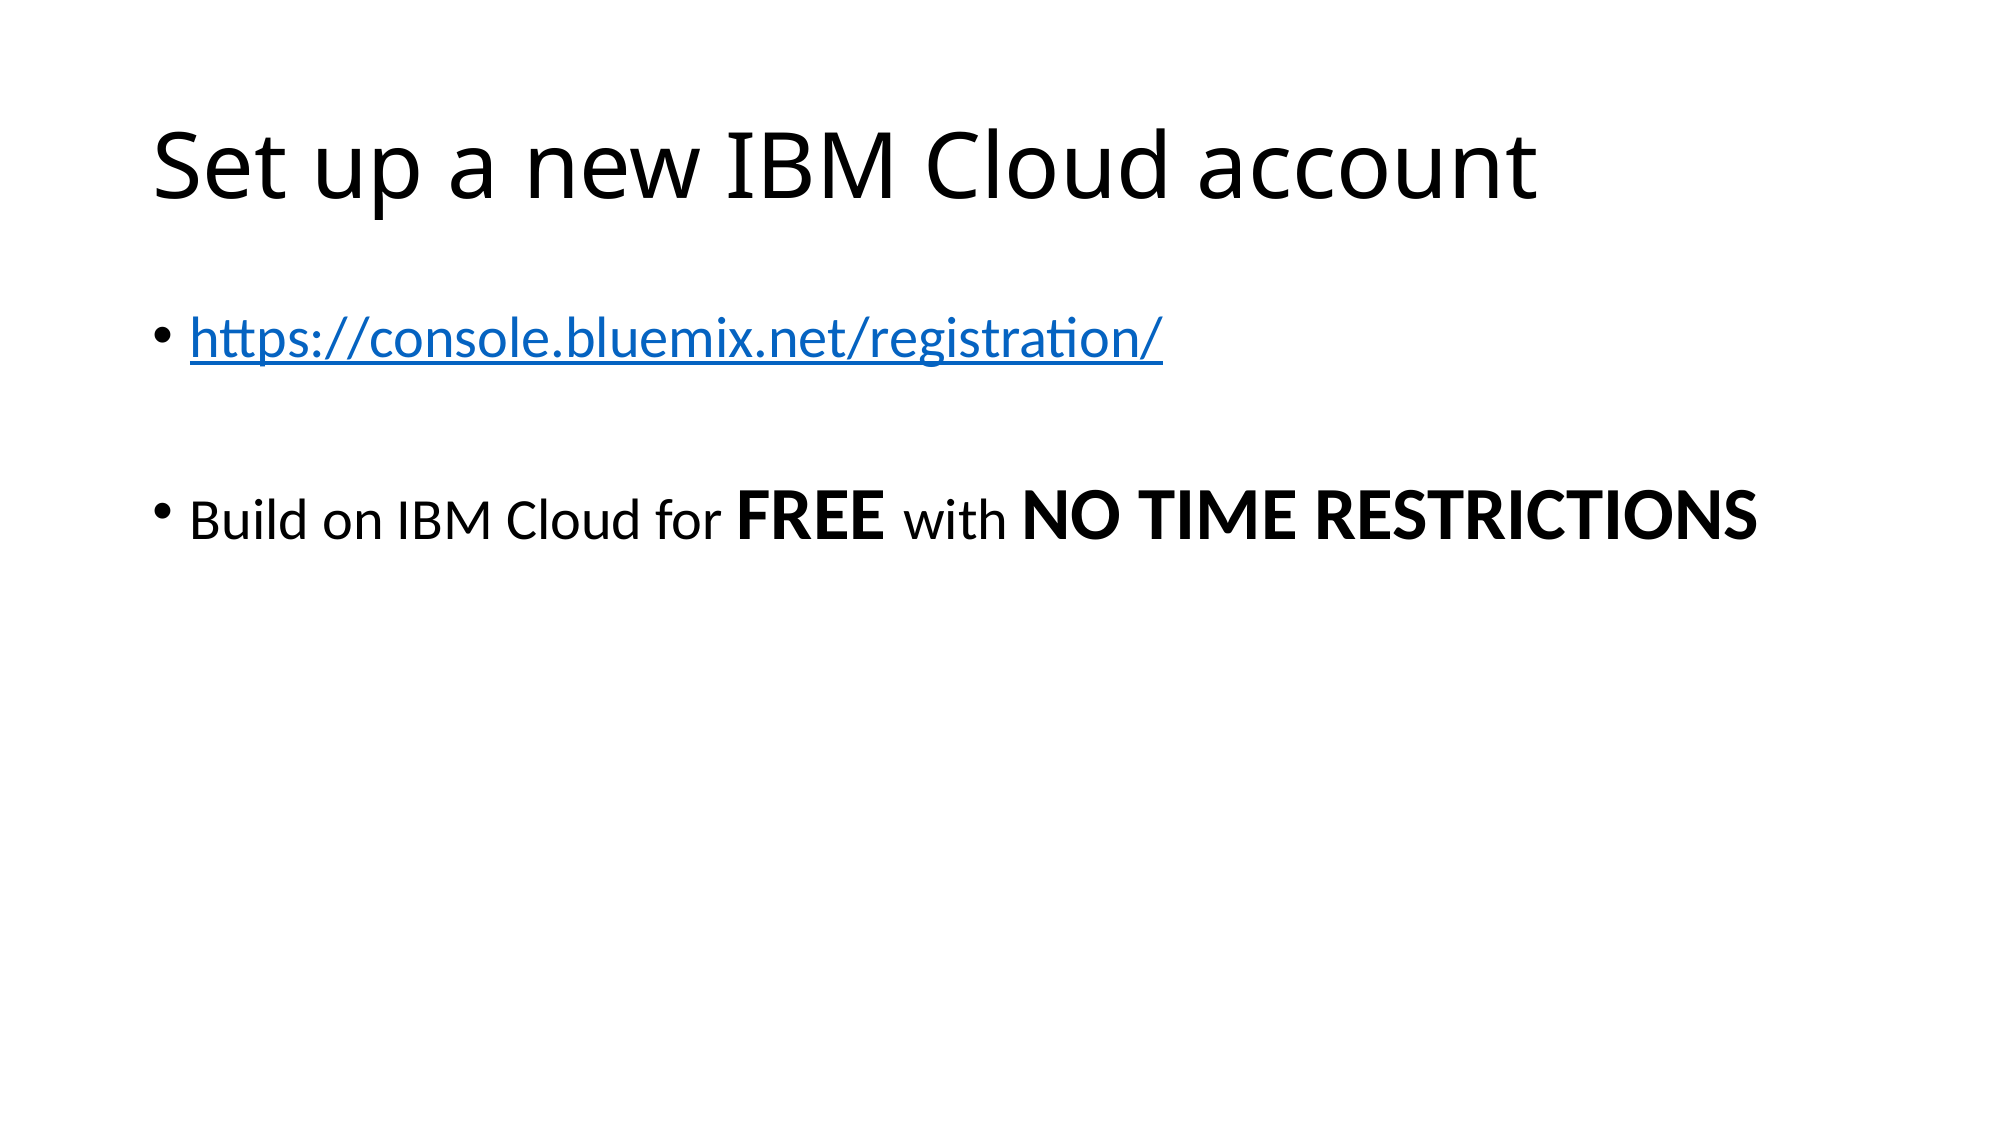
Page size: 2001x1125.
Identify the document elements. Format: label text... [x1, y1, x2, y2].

title Set up a new IBM Cloud account [137, 59, 1863, 278]
list https://console.bluemix.net/registration/ Build on IBM Cloud for FREE with NO TIME RESTRICTIONS [137, 299, 1863, 1014]
